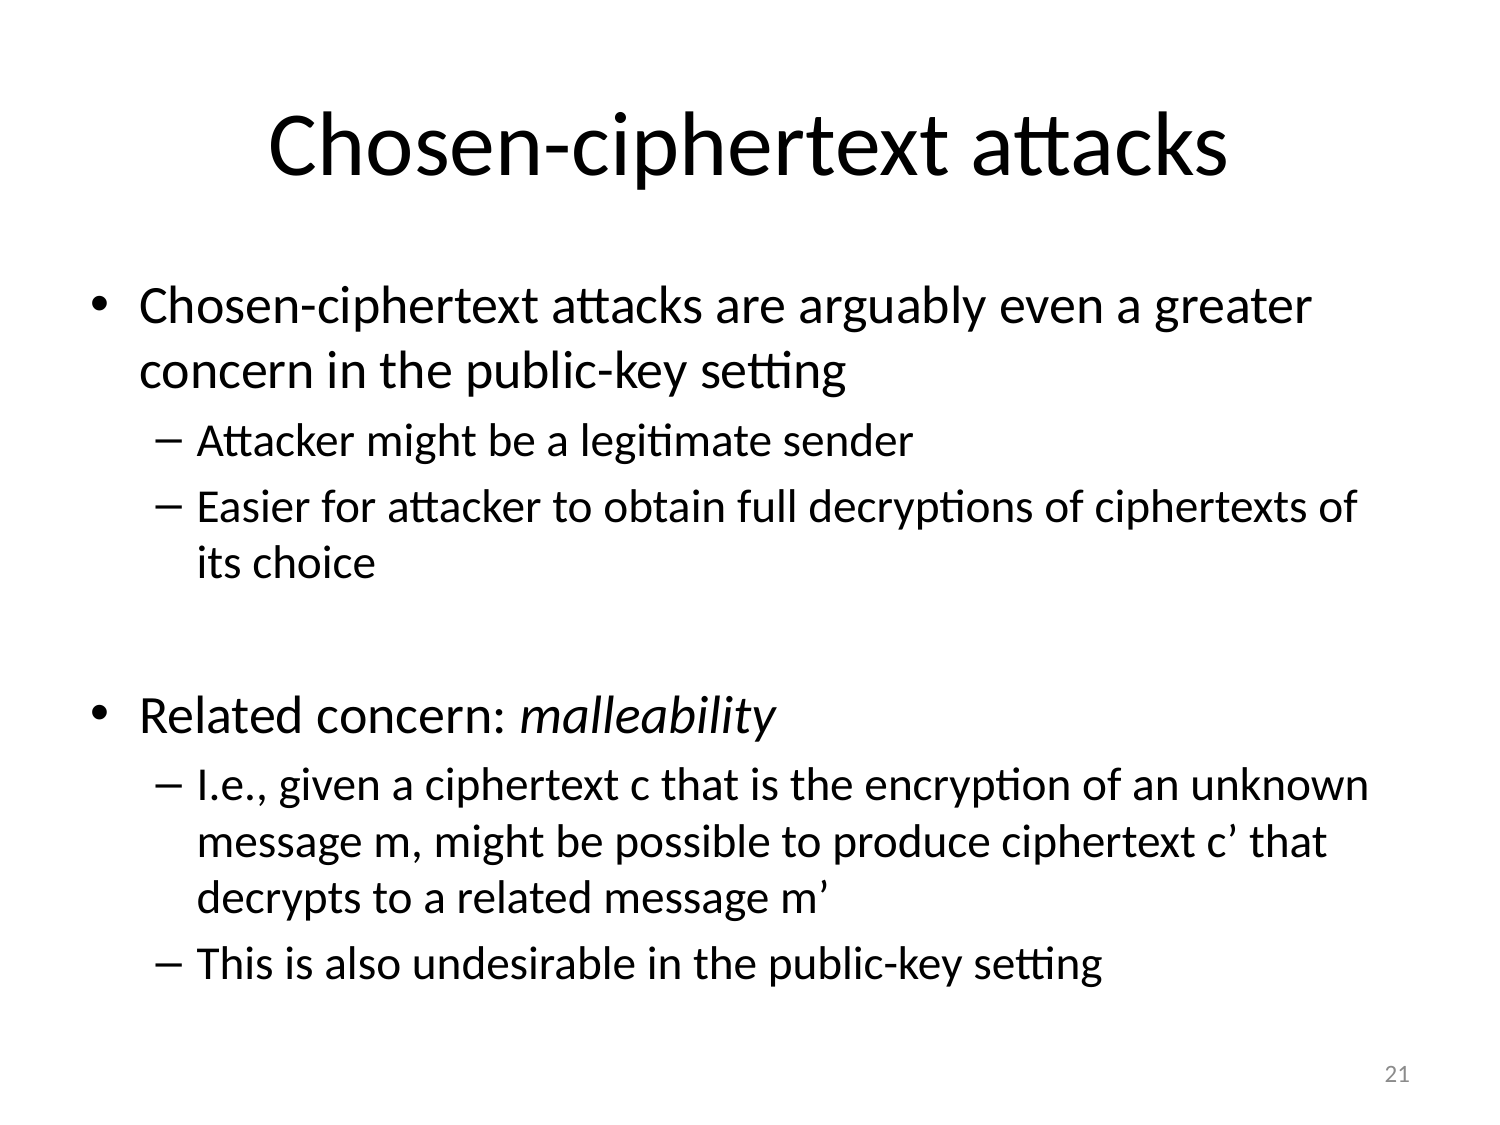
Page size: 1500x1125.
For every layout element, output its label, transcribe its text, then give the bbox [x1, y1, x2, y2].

list Chosen-ciphertext attacks are arguably even a greater concern in the public-key setting Attacker might be a legitimate sender Easier for attacker to obtain full decryptions of ciphertexts of its choice Related concern: malleability I.e., given a ciphertext c that is the encryption of an unknown message m, might be possible to produce ciphertext c’ that decrypts to a related message m’ This is also undesirable in the public-key setting [75, 262, 1425, 1005]
title Chosen-ciphertext attacks [75, 45, 1425, 233]
slide_number 21 [1074, 1042, 1425, 1103]
